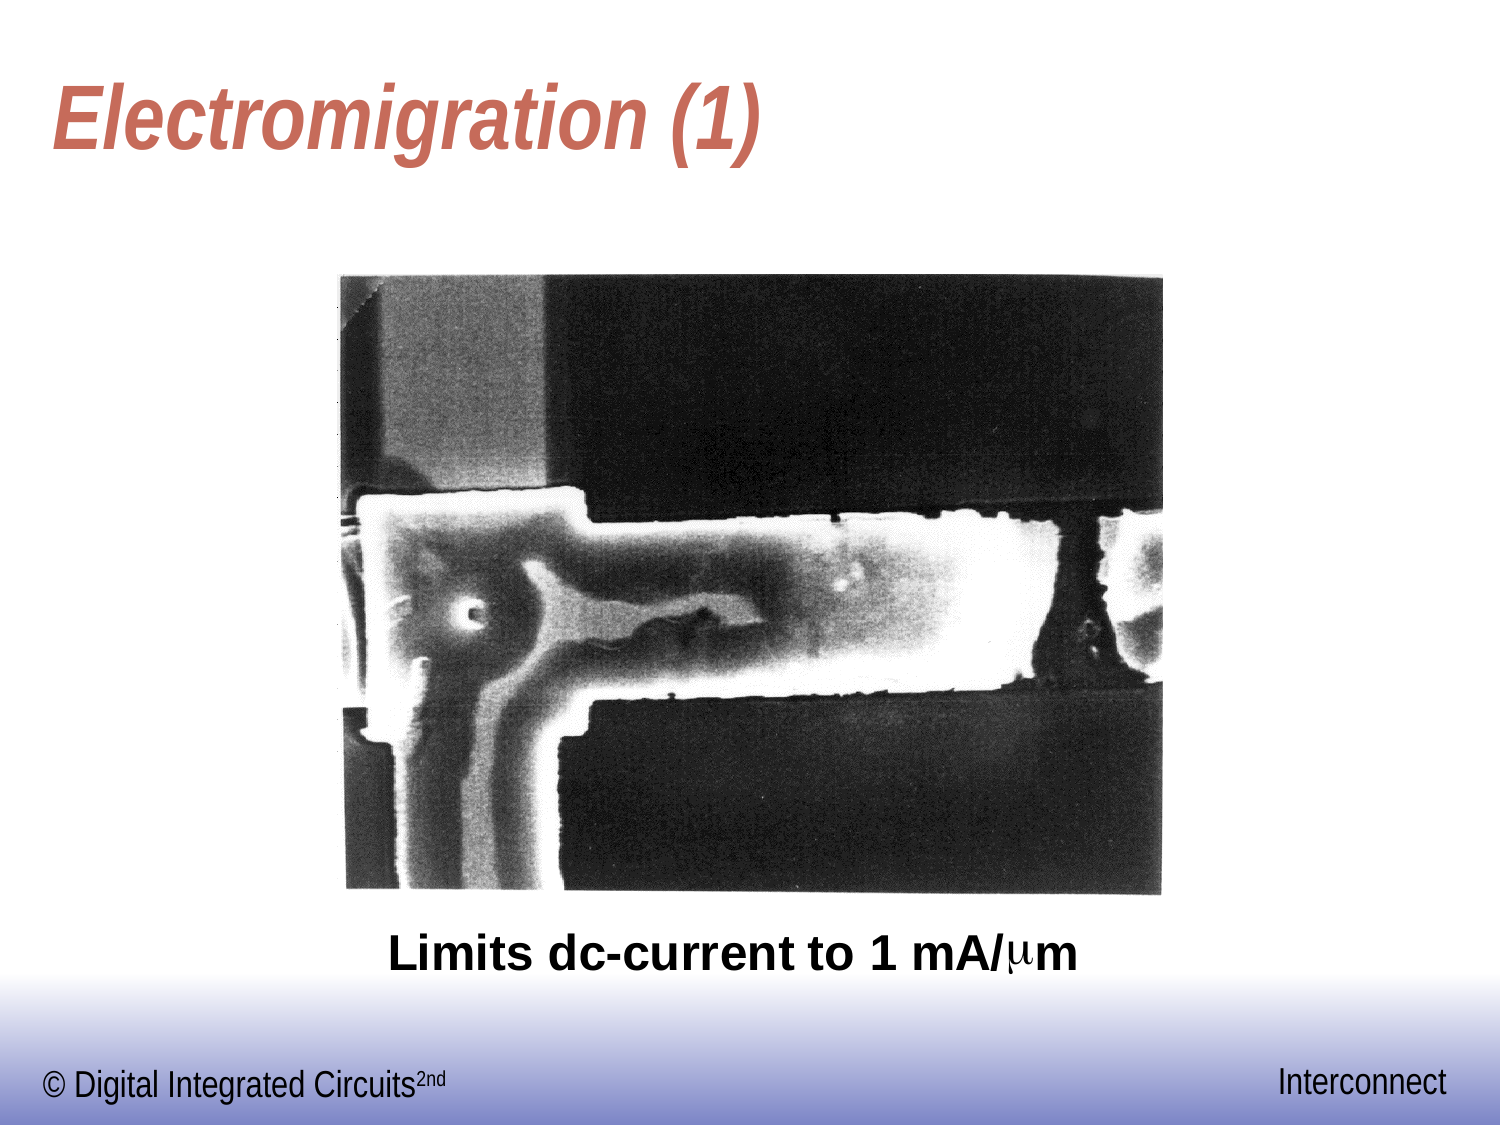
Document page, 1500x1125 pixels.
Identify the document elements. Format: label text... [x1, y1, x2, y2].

picture [337, 274, 1163, 900]
picture [362, 912, 1108, 1018]
title Electromigration (1) [37, 37, 1463, 175]
